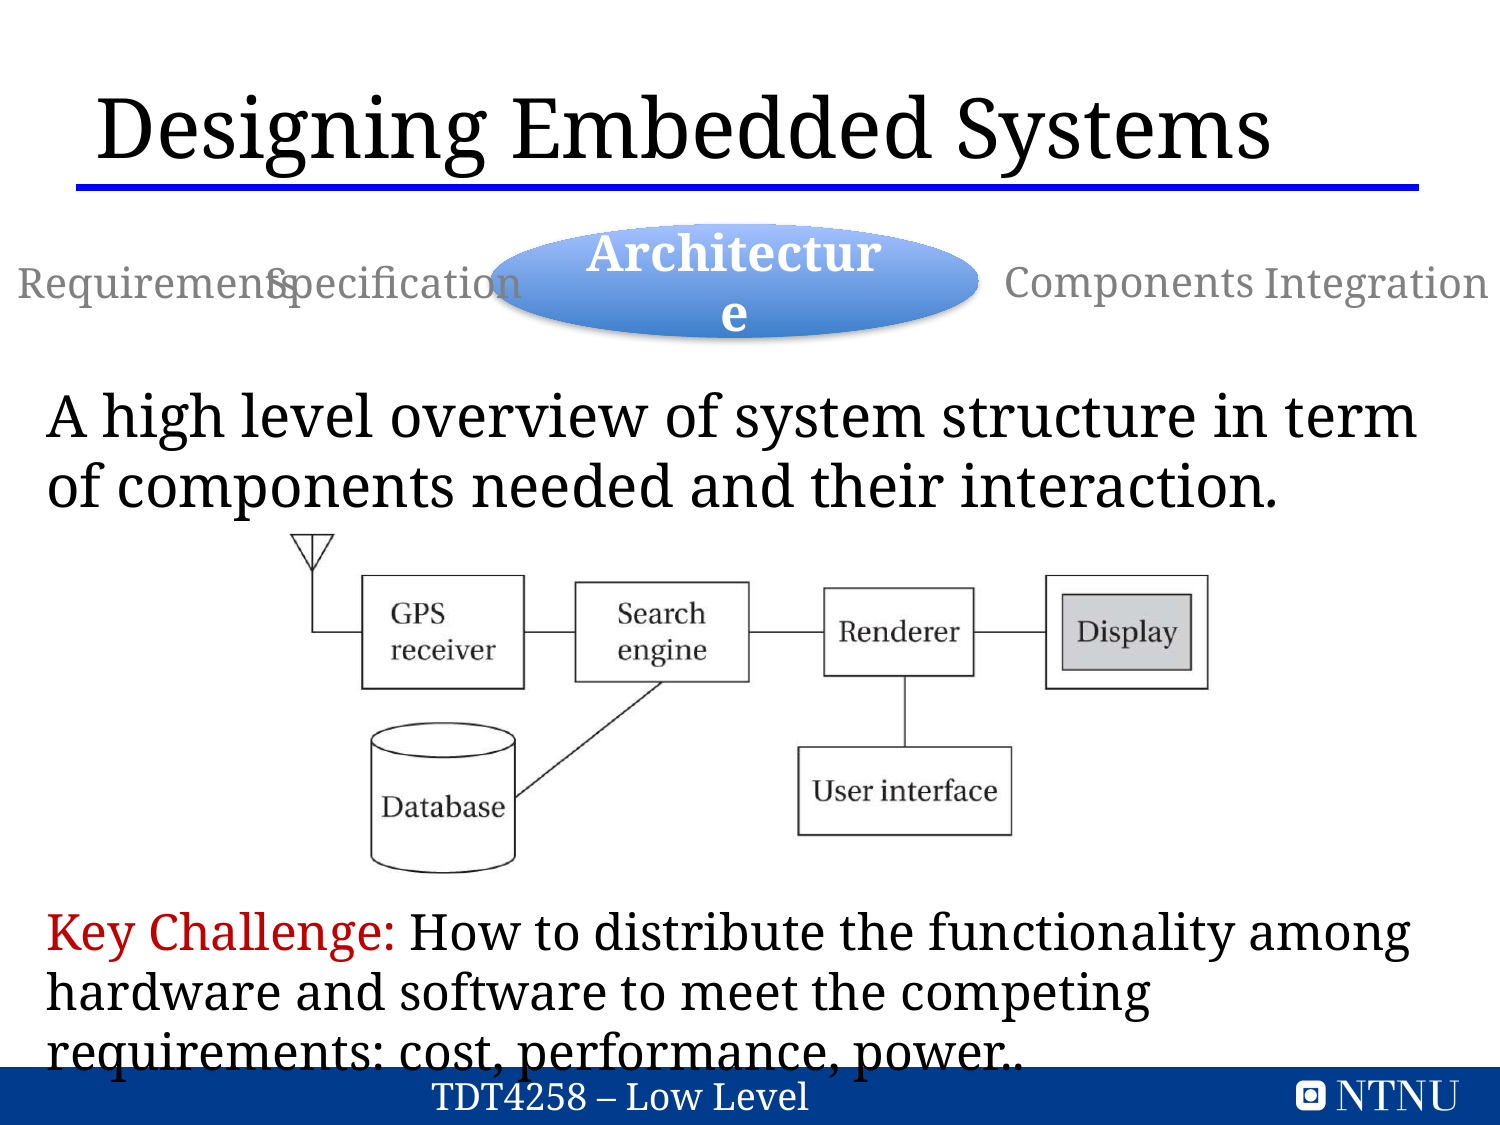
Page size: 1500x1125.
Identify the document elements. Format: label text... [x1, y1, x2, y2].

text_box Specification [263, 255, 584, 308]
text_box Architecture [517, 224, 979, 338]
picture [282, 524, 1216, 882]
text_box Requirements [15, 254, 336, 307]
text_box Designing Embedded Systems [75, 33, 1450, 217]
picture [0, 1067, 1500, 1125]
text_box Integration [1262, 254, 1500, 307]
text_box Components [1002, 254, 1262, 307]
text_box A high level overview of system structure in term of components needed and their interaction. Key Challenge: How to distribute the functionality among hardware and software to meet the competing requirements: cost, performance, power.. [31, 371, 1488, 1035]
